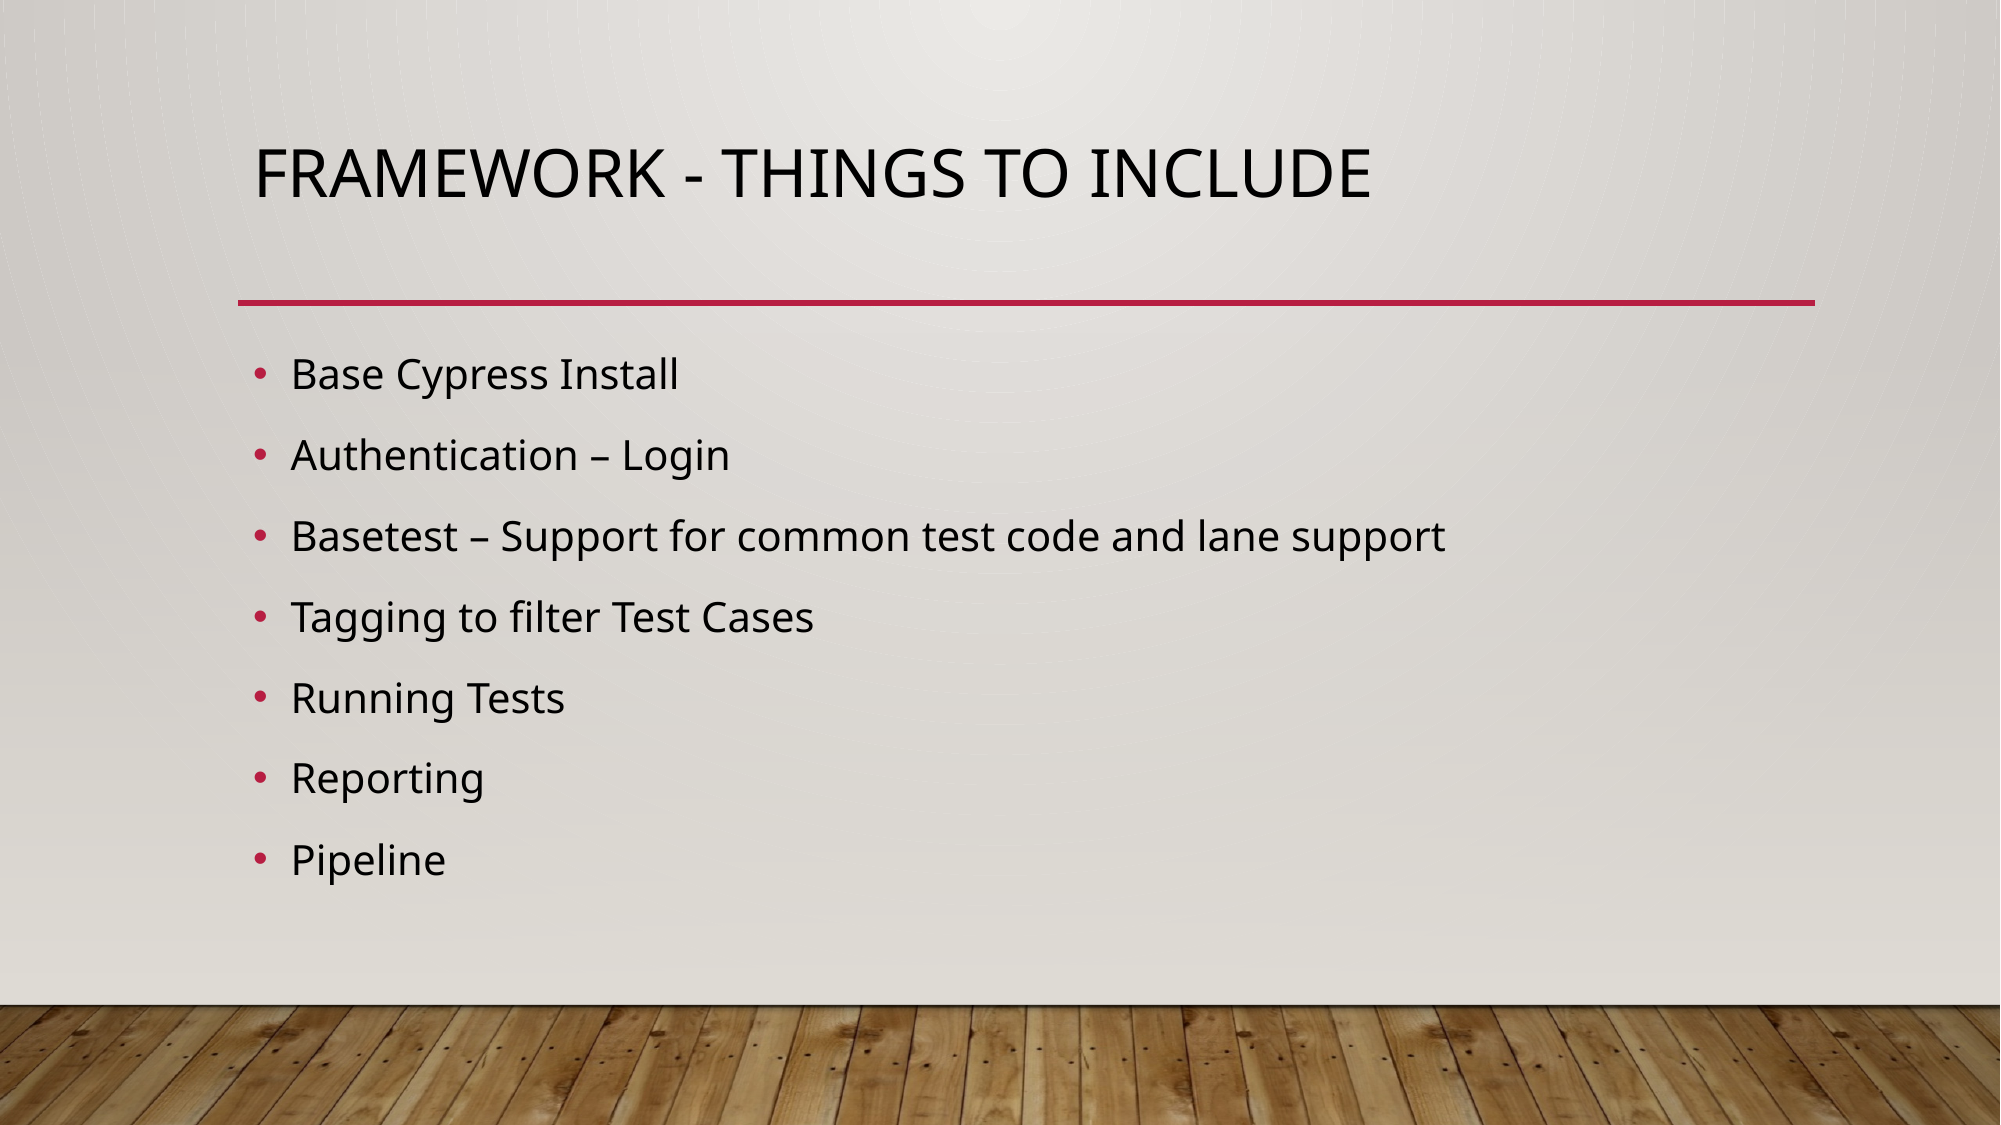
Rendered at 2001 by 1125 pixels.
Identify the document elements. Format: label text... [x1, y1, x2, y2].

title Framework - Things to Include [238, 131, 1814, 305]
picture [0, 1005, 2000, 1125]
list Base Cypress Install Authentication – Login Basetest – Support for common test code and lane support Tagging to filter Test Cases Running Tests Reporting Pipeline [238, 330, 1814, 897]
